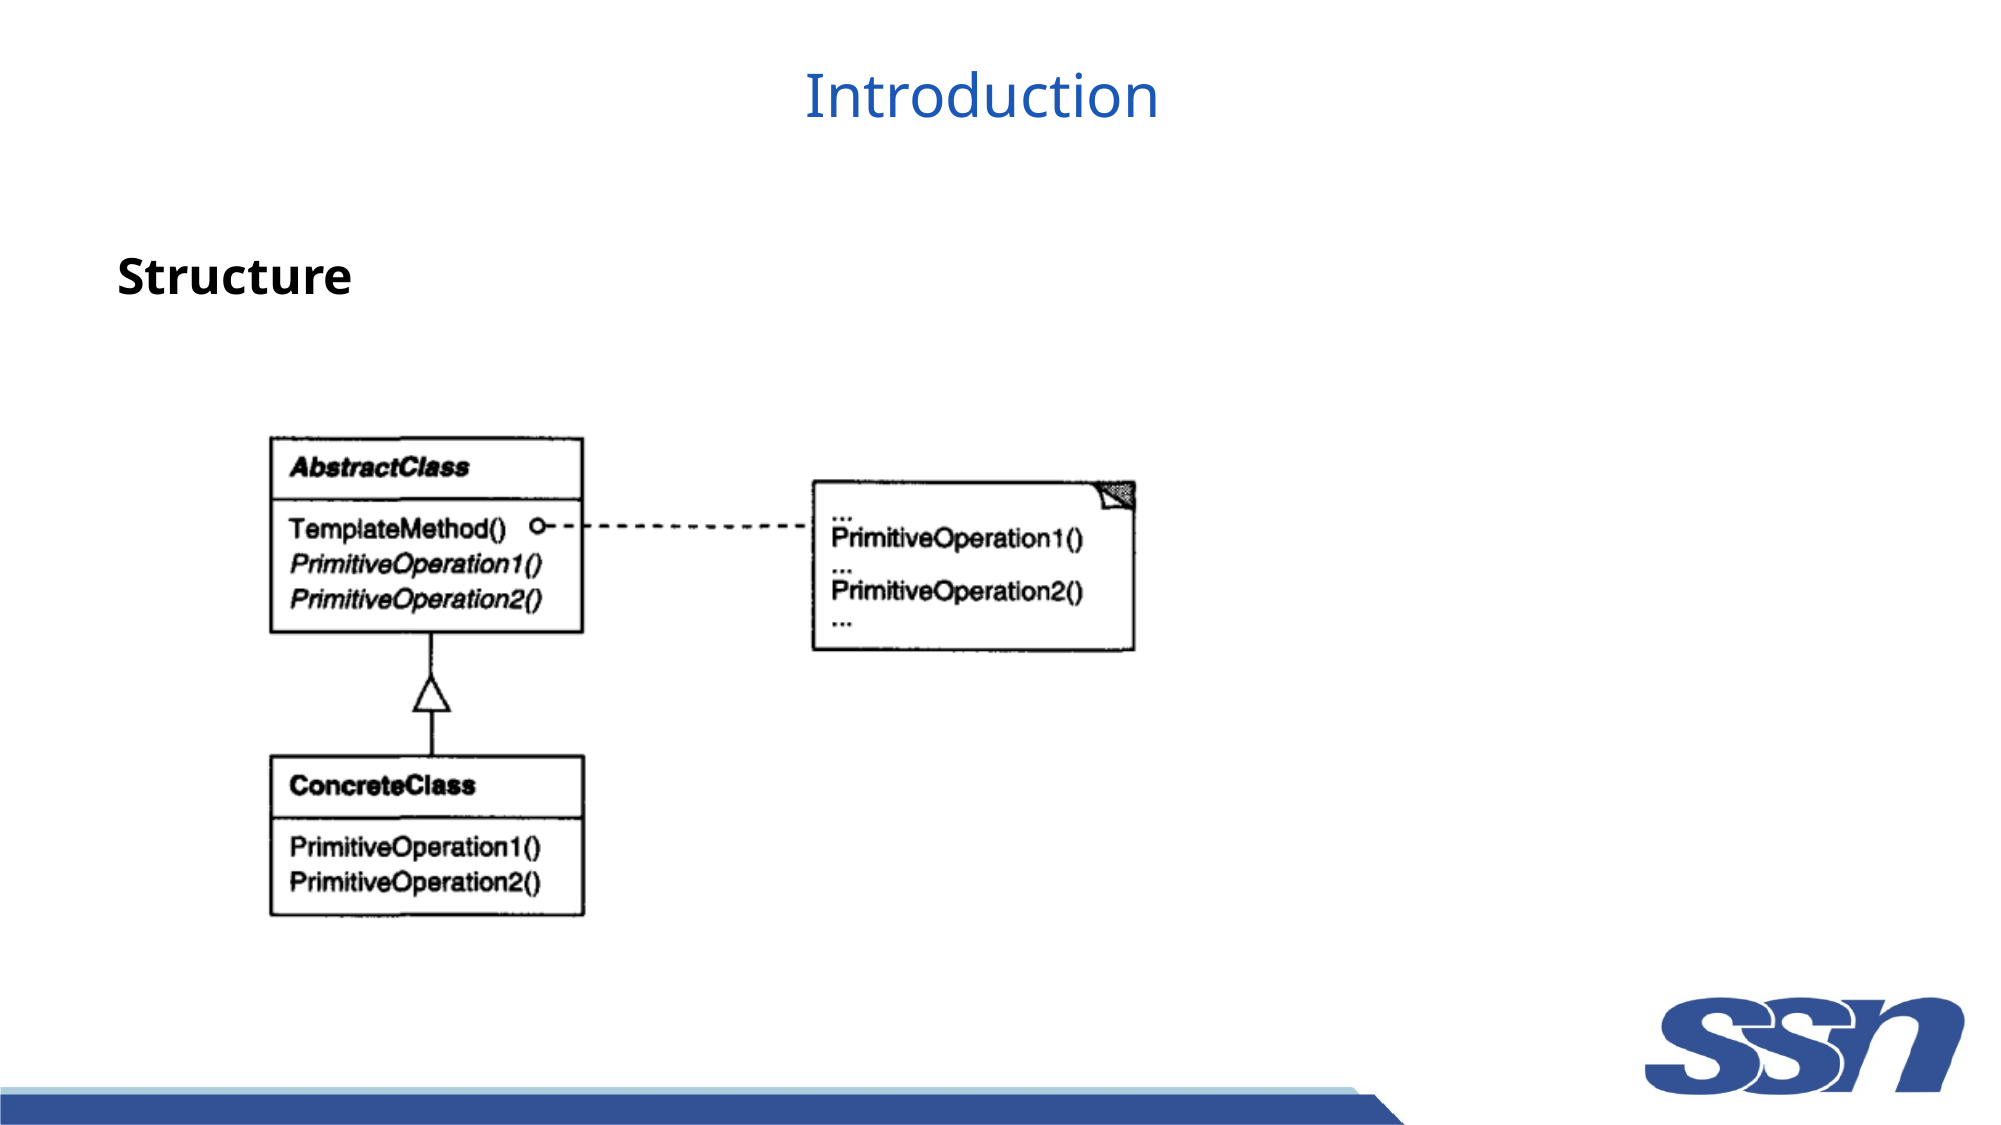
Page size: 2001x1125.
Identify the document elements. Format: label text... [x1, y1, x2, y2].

list Structure [99, 212, 1900, 311]
picture [1625, 986, 1992, 1125]
title Introduction [83, 37, 1884, 150]
picture [0, 363, 1467, 1125]
